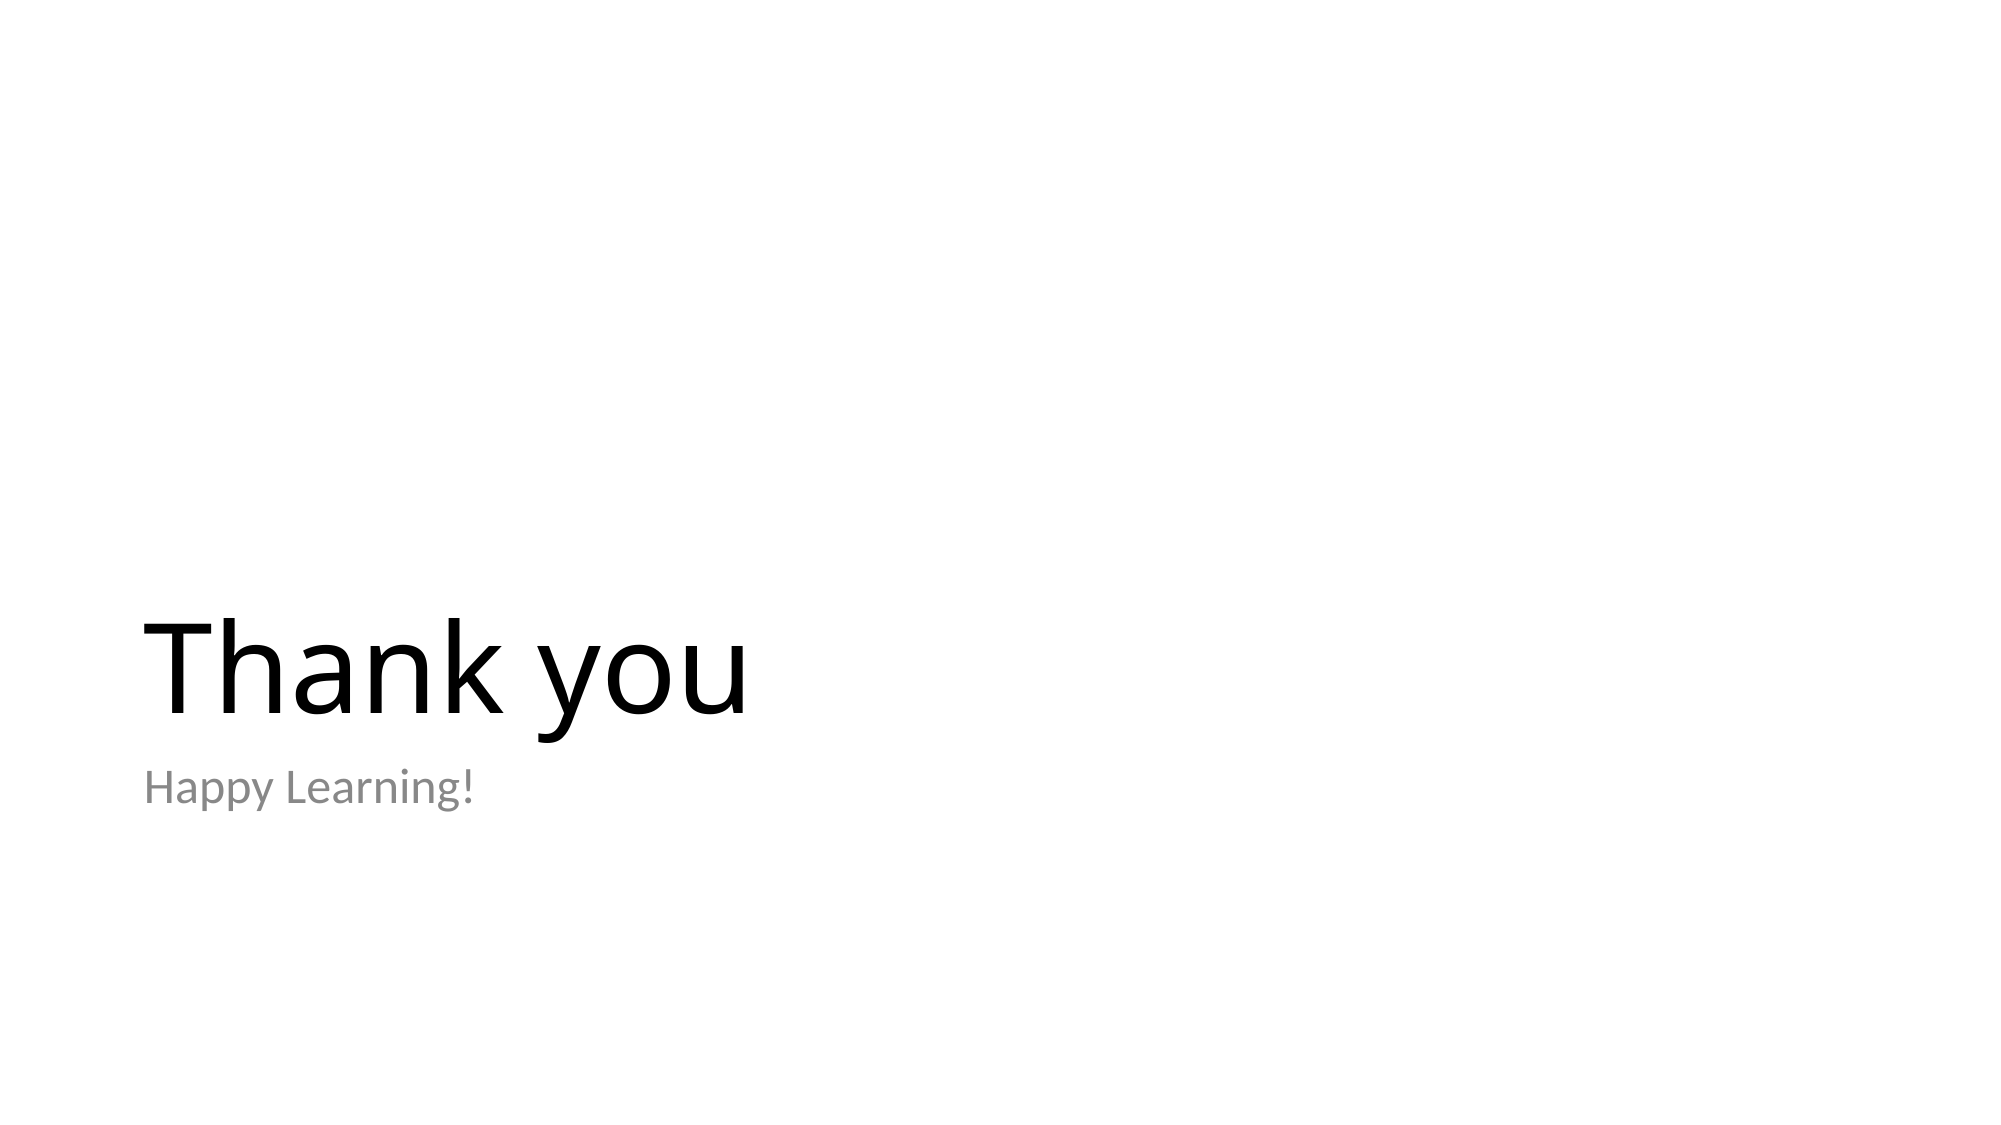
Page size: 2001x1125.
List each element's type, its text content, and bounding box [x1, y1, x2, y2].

title Thank you [135, 279, 1862, 749]
list Happy Learning! [135, 752, 1862, 1000]
